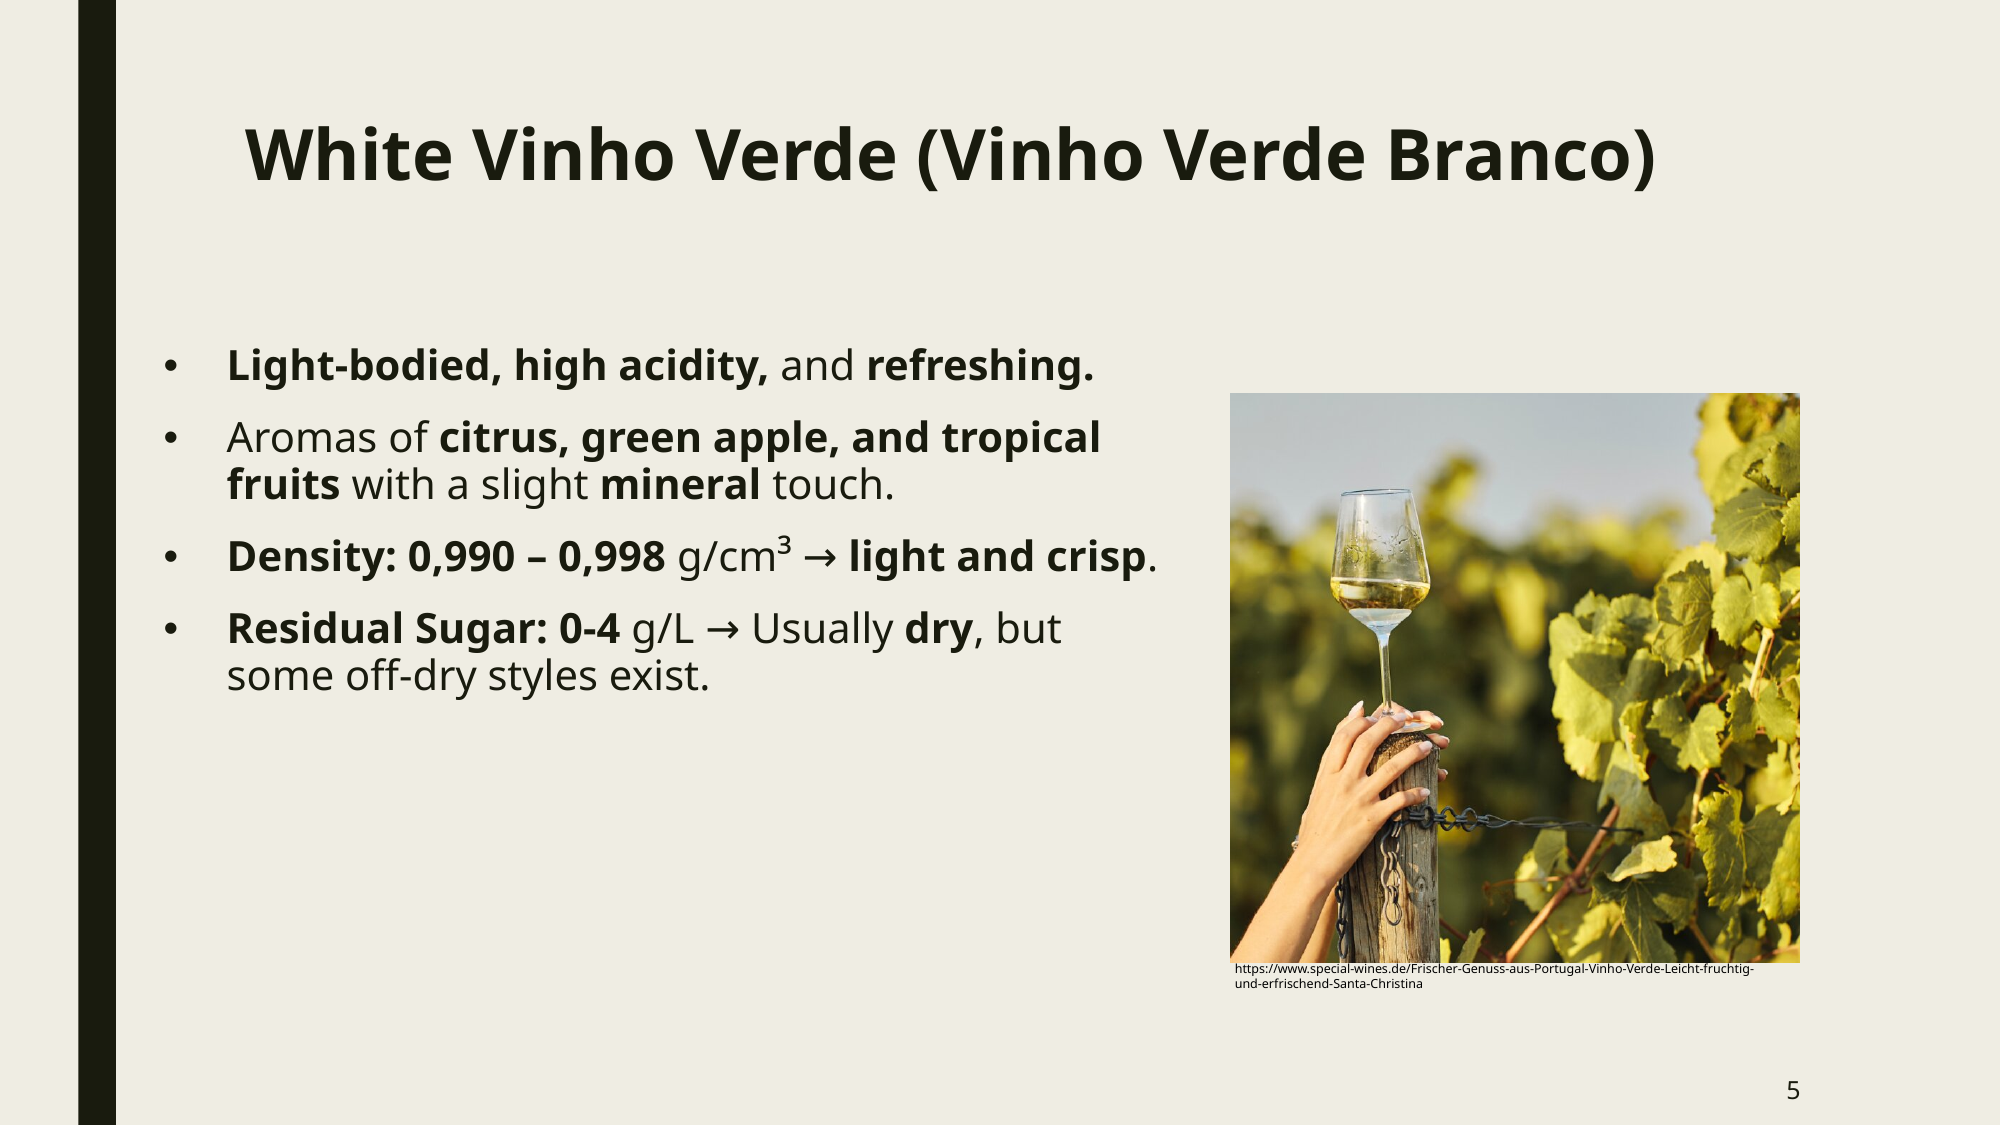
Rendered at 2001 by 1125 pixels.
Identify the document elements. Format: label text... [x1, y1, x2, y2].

slide_number 5 [1553, 1058, 1816, 1125]
list Light-bodied, high acidity, and refreshing. Aromas of citrus, green apple, and tropical fruits with a slight mineral touch. Density: 0,990 – 0,998 g/cm³ → light and crisp. Residual Sugar: 0-4 g/L → Usually dry, but some off-dry styles exist. [148, 335, 1175, 948]
title White Vinho Verde (Vinho Verde Branco) [230, 112, 1770, 220]
picture [1230, 393, 1800, 963]
text_box https://www.special-wines.de/Frischer-Genuss-aus-Portugal-Vinho-Verde-Leicht-fruchtig-und-erfrischend-Santa-Christina [1220, 953, 1790, 998]
